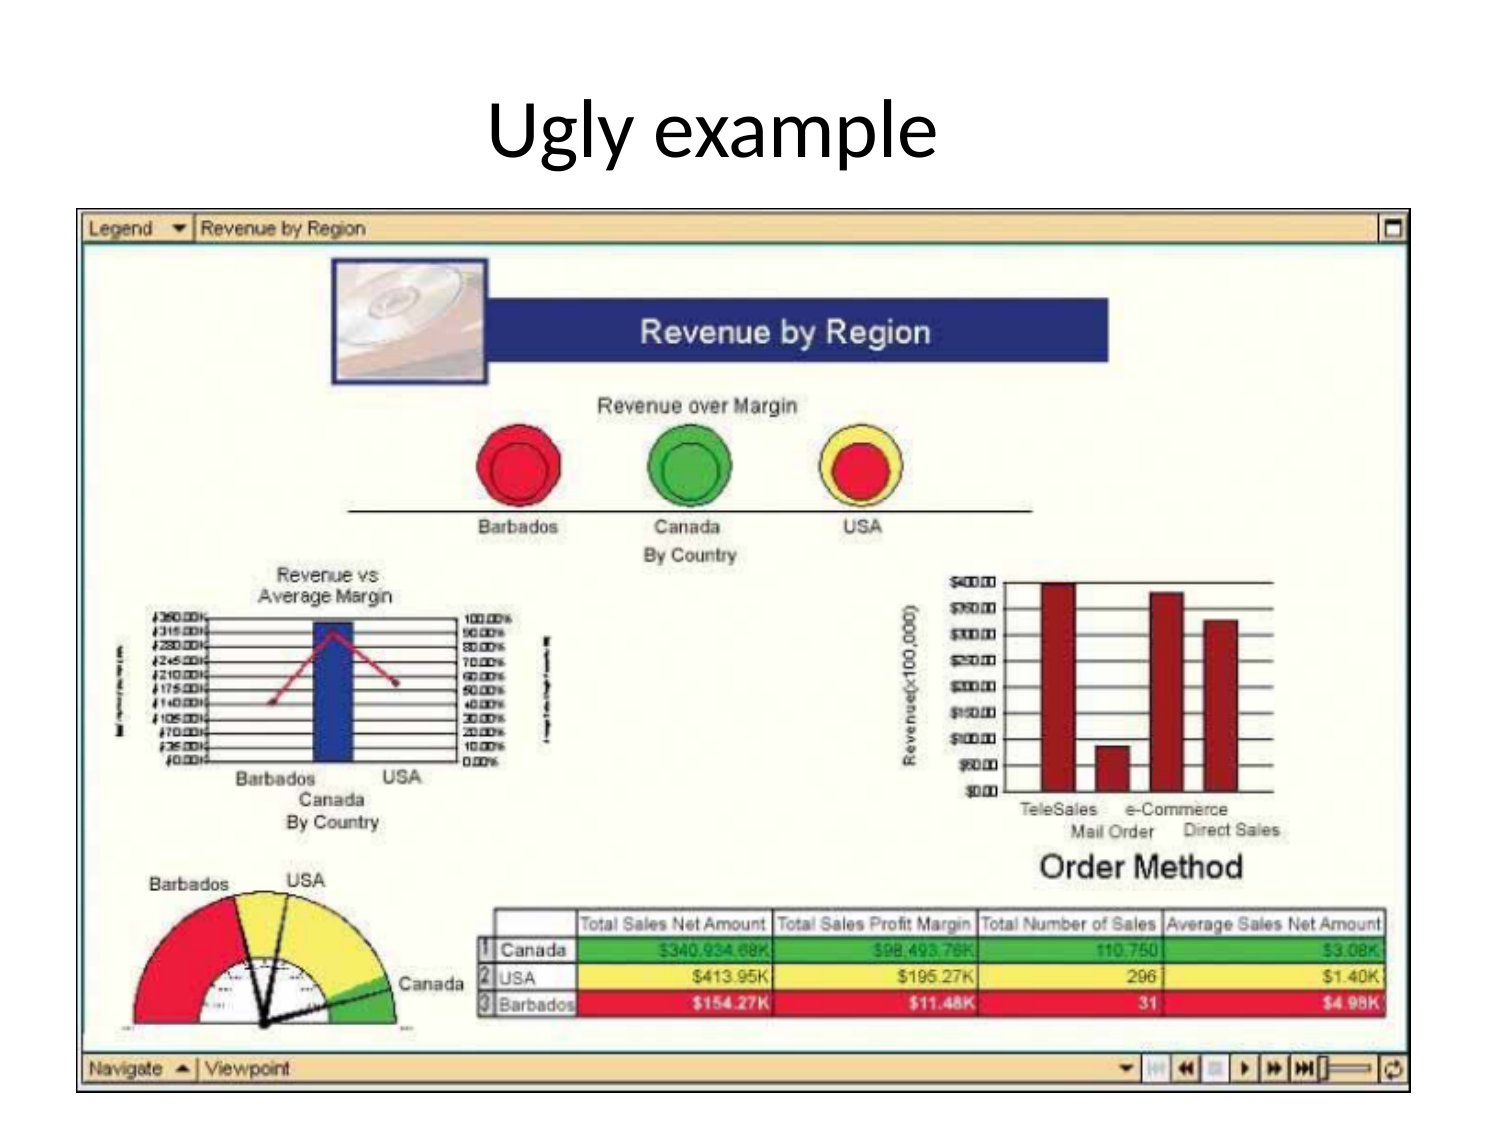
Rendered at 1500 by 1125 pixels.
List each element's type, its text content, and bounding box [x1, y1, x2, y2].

picture [76, 207, 1411, 1093]
text_box Ugly example [471, 66, 955, 182]
